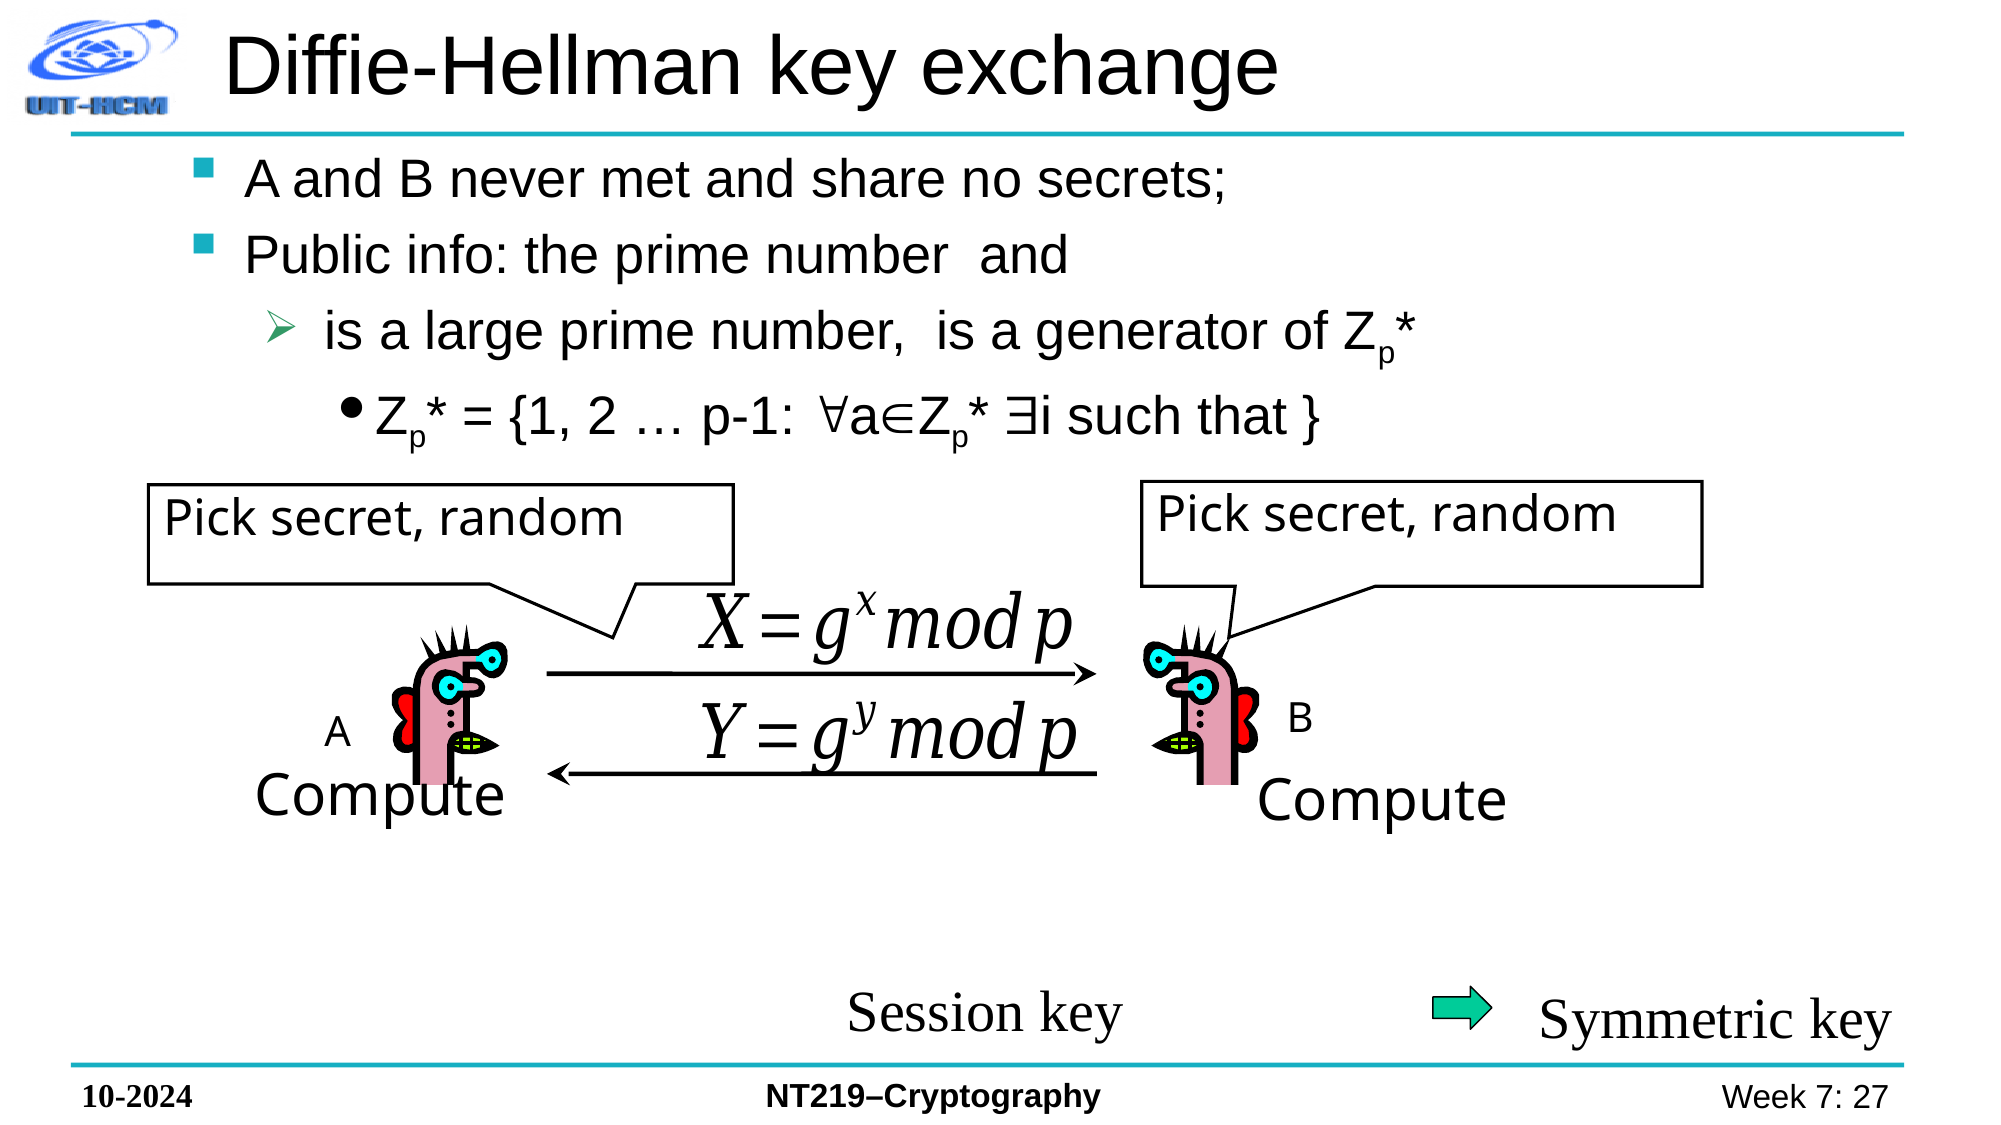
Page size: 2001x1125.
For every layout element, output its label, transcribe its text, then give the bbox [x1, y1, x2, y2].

text_box [1432, 986, 1492, 1030]
text_box B [1271, 683, 1329, 749]
picture [1141, 623, 1260, 787]
text_box Symmetric key [1524, 973, 1923, 1058]
title Diffie-Hellman key exchange [208, 0, 1592, 137]
picture [391, 623, 510, 787]
text_box [1075, 663, 1097, 685]
text_box A [309, 697, 366, 763]
picture [7, 8, 197, 125]
text_box [546, 763, 568, 785]
